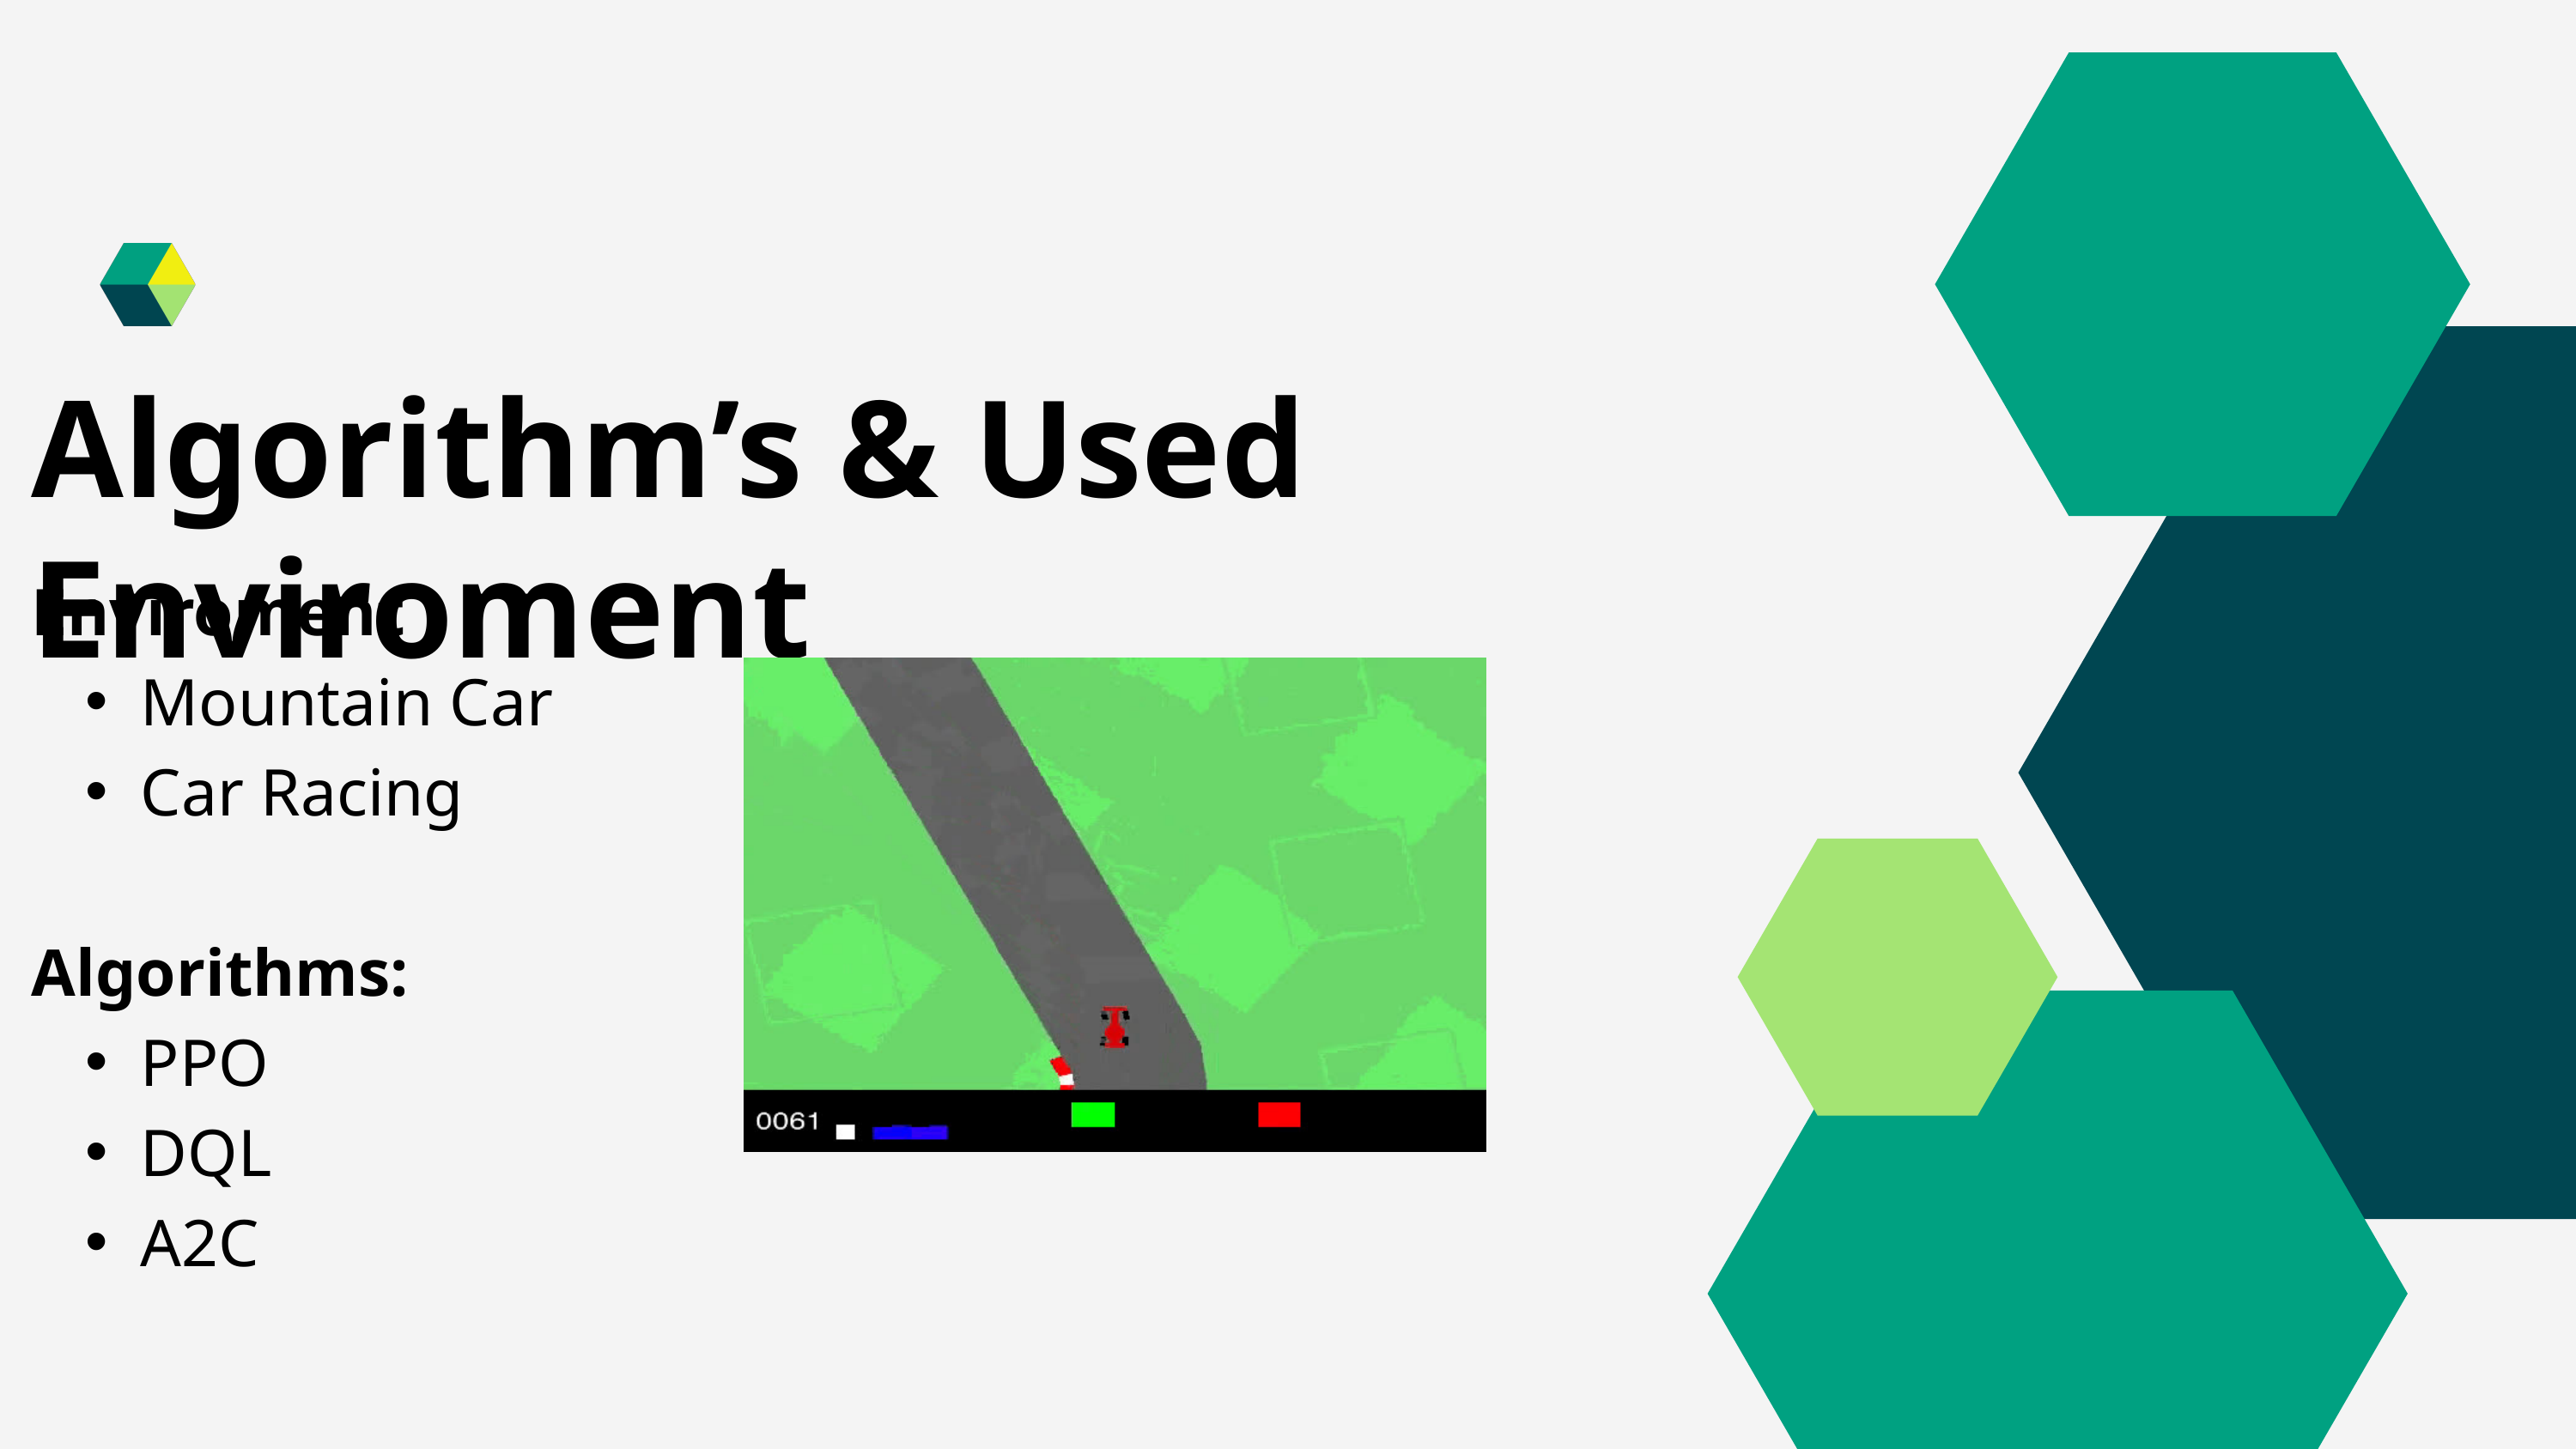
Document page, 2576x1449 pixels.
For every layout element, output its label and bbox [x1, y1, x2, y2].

text_box [743, 657, 1487, 1153]
text_box [1737, 838, 2058, 1116]
text_box [100, 243, 694, 327]
text_box [2018, 325, 2576, 1220]
text_box [1707, 990, 2409, 1449]
text_box [1935, 52, 2470, 517]
text_box [31, 362, 1991, 1273]
